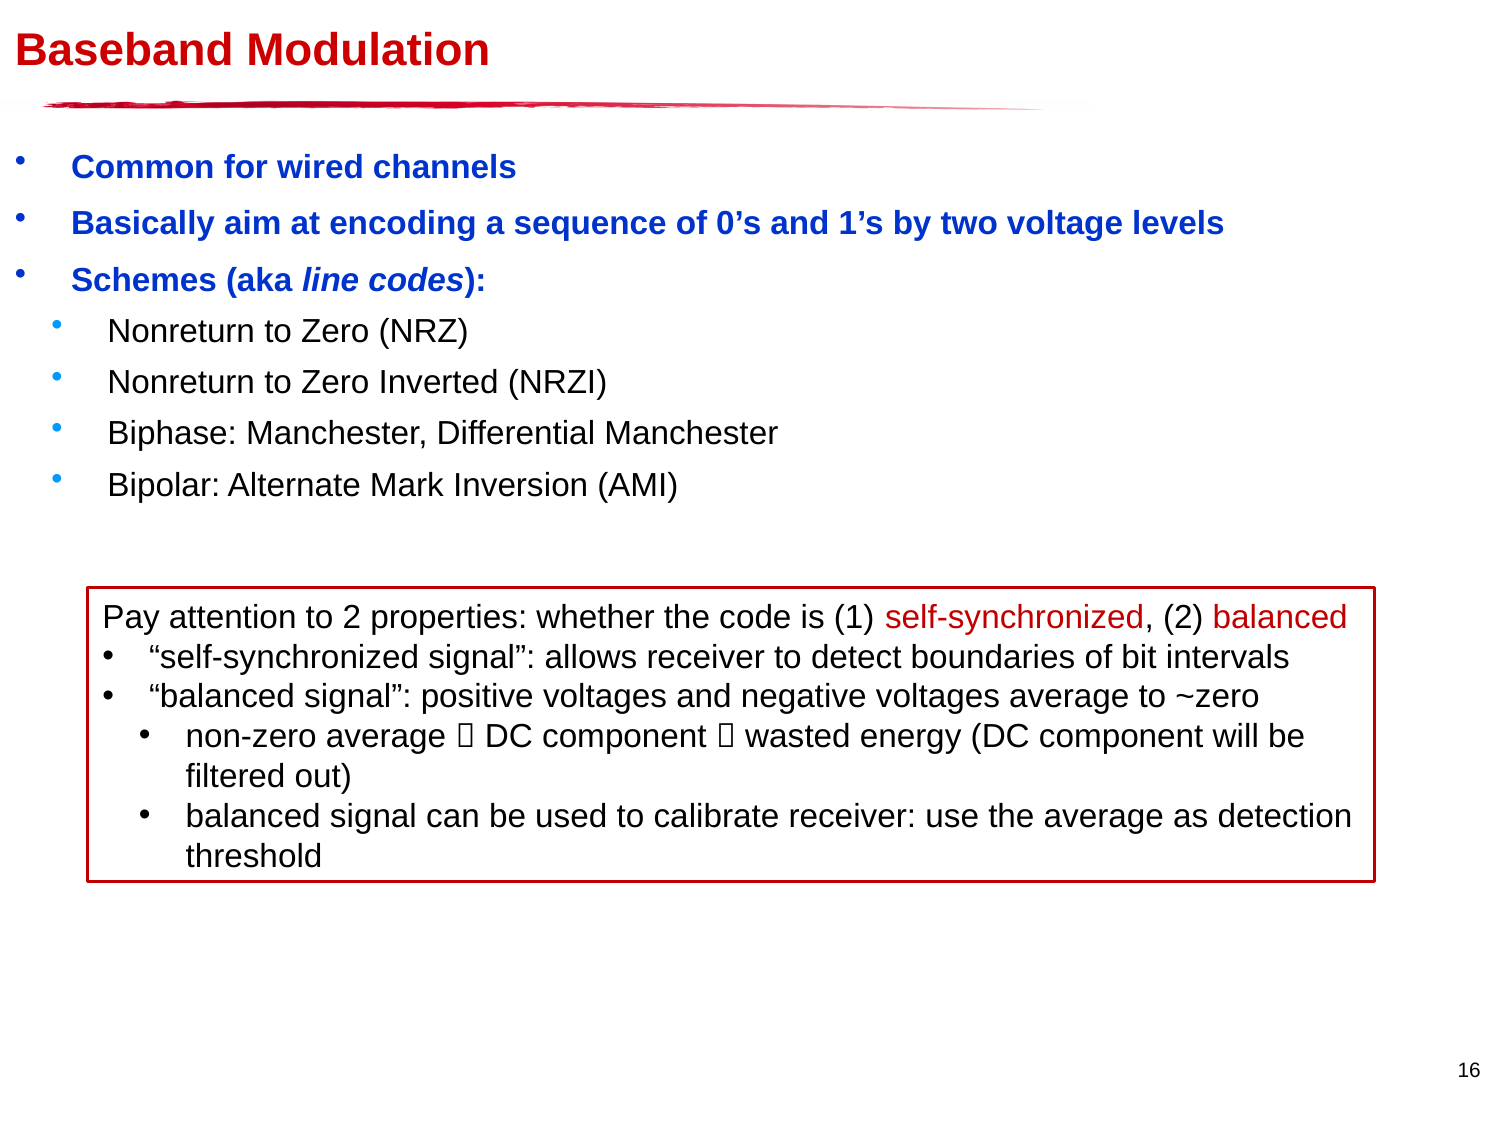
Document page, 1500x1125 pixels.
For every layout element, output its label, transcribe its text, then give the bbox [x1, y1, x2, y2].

list Common for wired channels Basically aim at encoding a sequence of 0’s and 1’s by two voltage levels Schemes (aka line codes): Nonreturn to Zero (NRZ) Nonreturn to Zero Inverted (NRZI) Biphase: Manchester, Differential Manchester Bipolar: Alternate Mark Inversion (AMI) [0, 137, 1500, 1050]
text_box Pay attention to 2 properties: whether the code is (1) self-synchronized, (2) balanced “self-synchronized signal”: allows receiver to detect boundaries of bit intervals “balanced signal”: positive voltages and negative voltages average to ~zero non-zero average  DC component  wasted energy (DC component will be filtered out) balanced signal can be used to calibrate receiver: use the average as detection threshold [87, 587, 1375, 882]
title Baseband Modulation [0, 12, 1388, 125]
